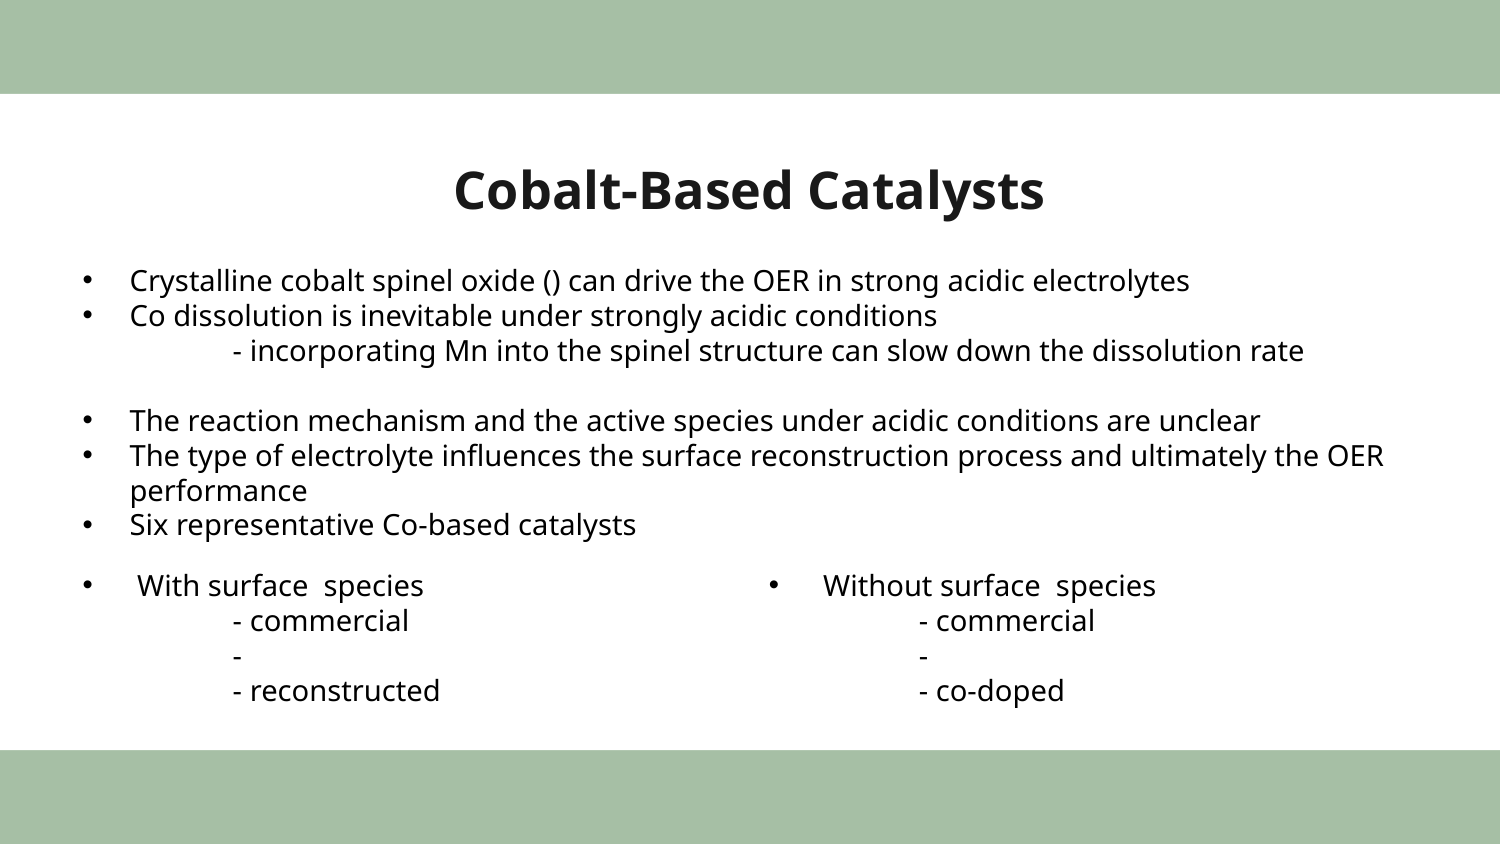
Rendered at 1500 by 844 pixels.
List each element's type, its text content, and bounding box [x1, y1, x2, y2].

title Cobalt-Based Catalysts [118, 141, 1382, 236]
